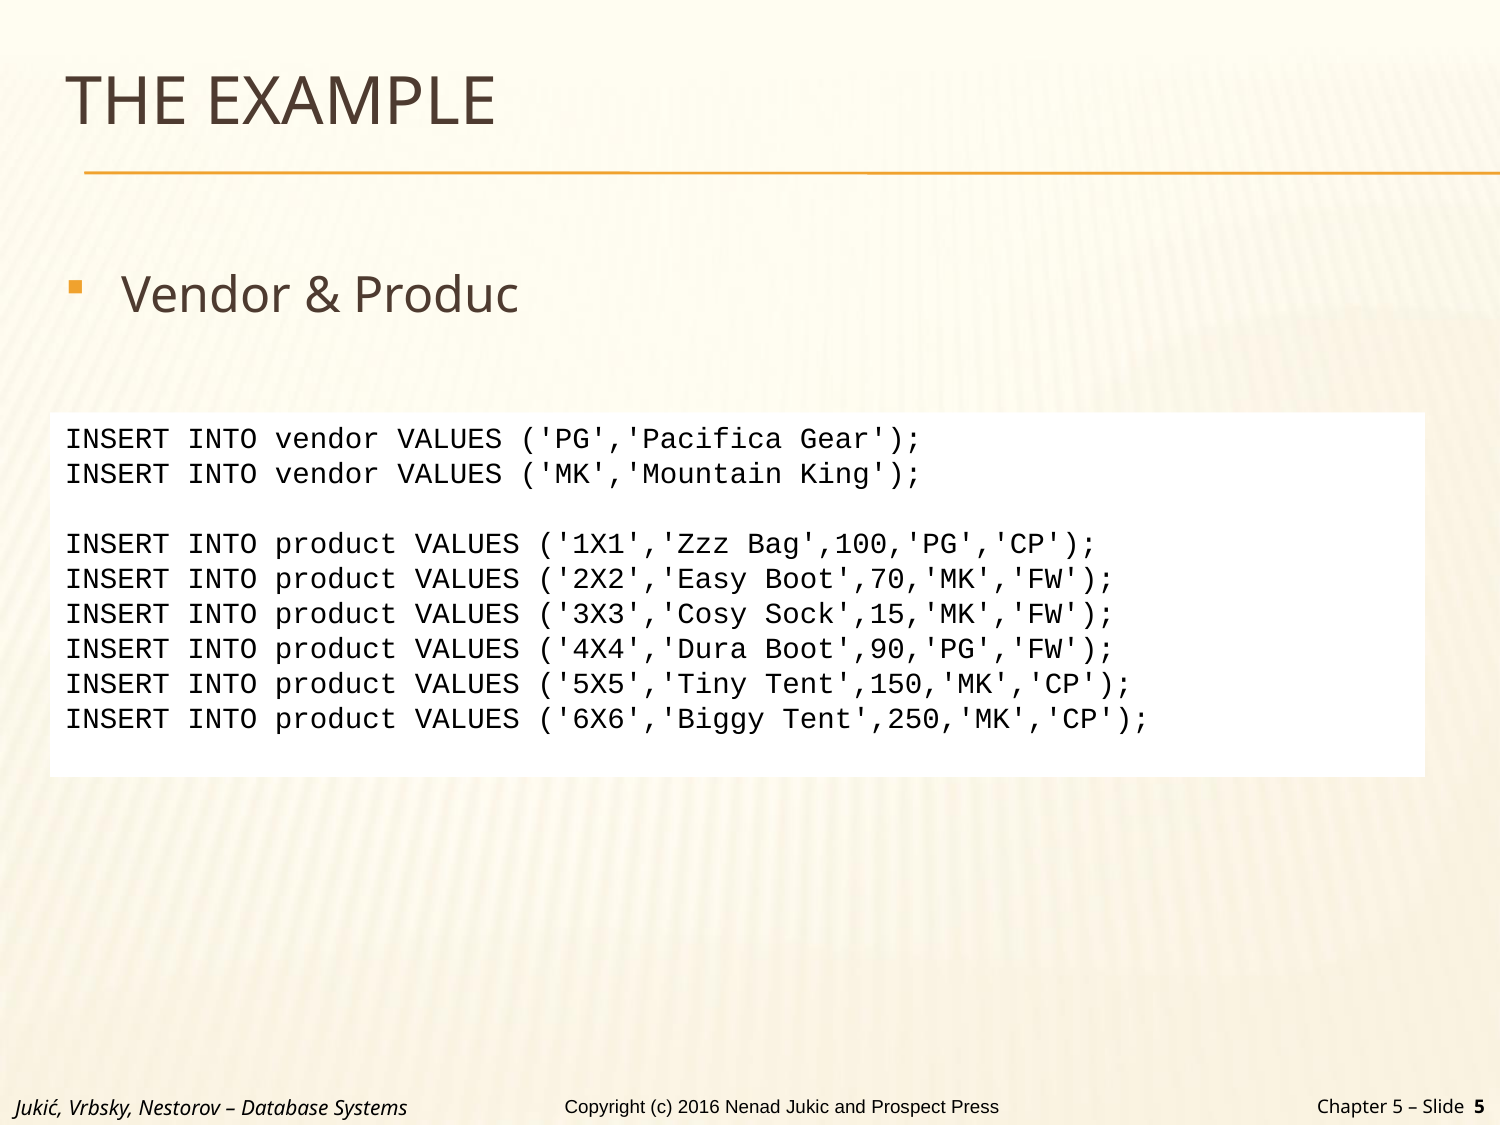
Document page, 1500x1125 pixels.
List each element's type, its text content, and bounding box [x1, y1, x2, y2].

text_box INSERT INTO vendor VALUES ('PG','Pacifica Gear'); INSERT INTO vendor VALUES ('MK','Mountain King'); INSERT INTO product VALUES ('1X1','Zzz Bag',100,'PG','CP'); INSERT INTO product VALUES ('2X2','Easy Boot',70,'MK','FW'); INSERT INTO product VALUES ('3X3','Cosy Sock',15,'MK','FW'); INSERT INTO product VALUES ('4X4','Dura Boot',90,'PG','FW'); INSERT INTO product VALUES ('5X5','Tiny Tent',150,'MK','CP'); INSERT INTO product VALUES ('6X6','Biggy Tent',250,'MK','CP'); [50, 412, 1425, 777]
slide_number Chapter 5 – Slide 5 [1299, 1087, 1500, 1125]
footer Jukić, Vrbsky, Nestorov – Database Systems [0, 1087, 625, 1125]
picture [0, 0, 1500, 1125]
title The example [50, 28, 1475, 167]
list Vendor & Produc [50, 254, 1475, 998]
